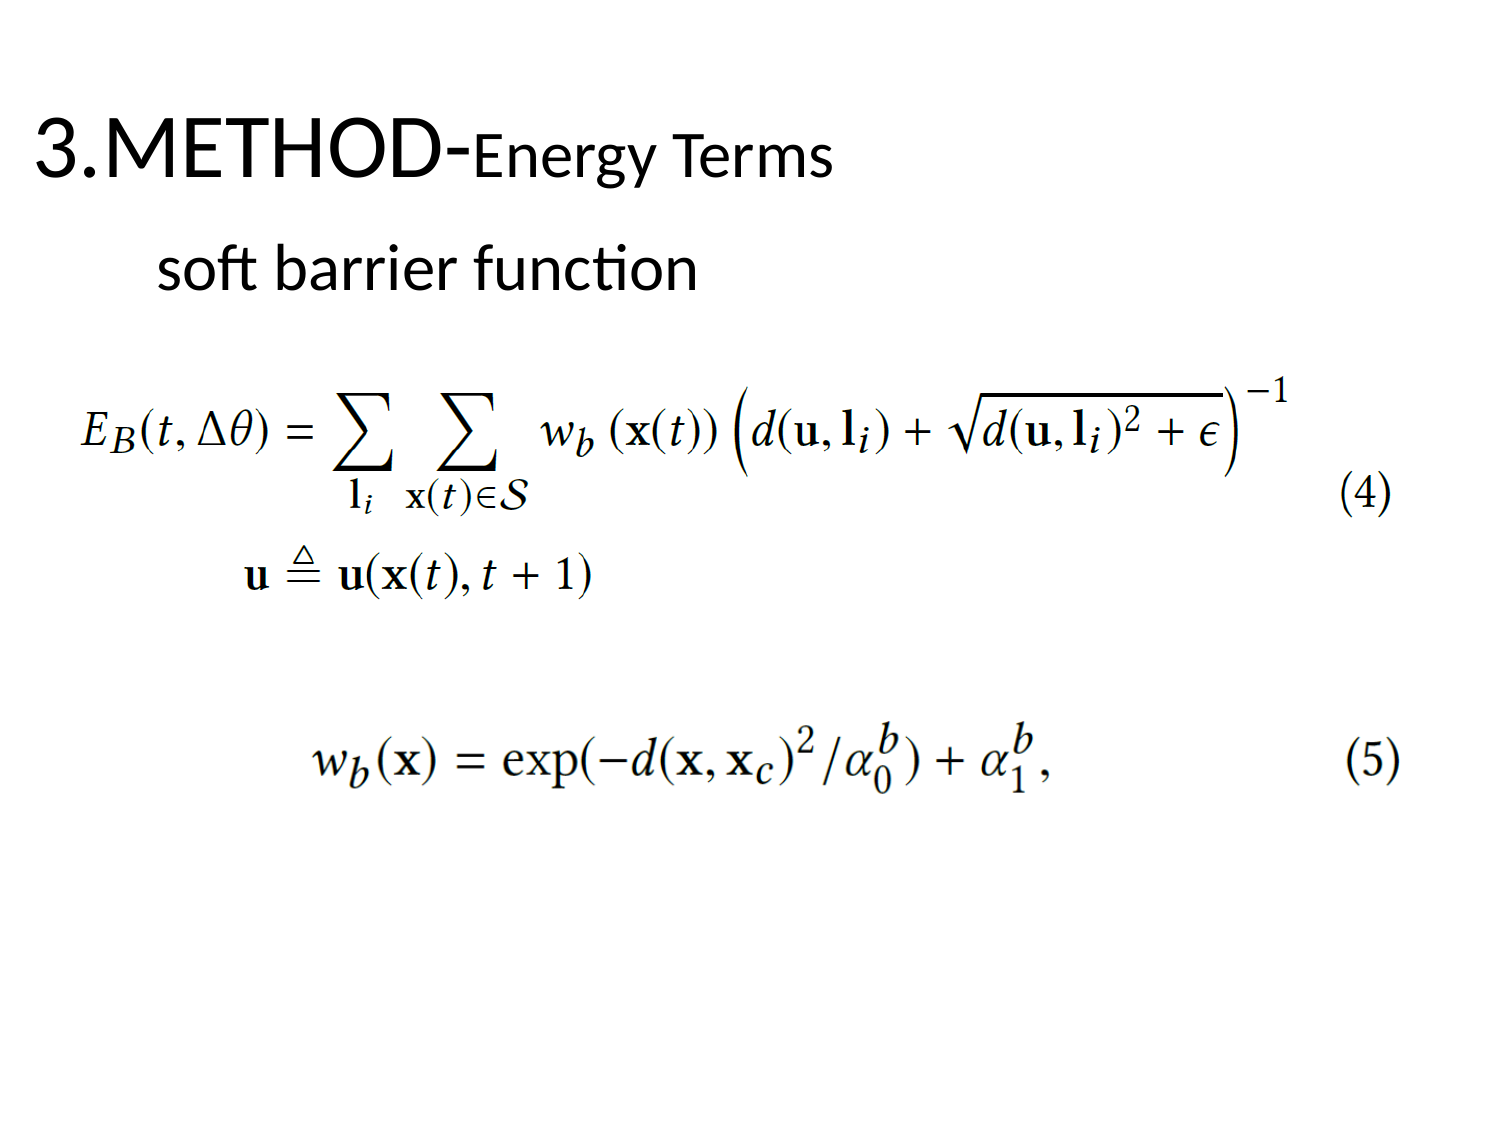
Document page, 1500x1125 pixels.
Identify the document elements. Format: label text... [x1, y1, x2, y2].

text_box 3.METHOD-Energy Terms [17, 78, 1459, 203]
picture [40, 373, 1398, 602]
picture [0, 697, 1425, 821]
text_box soft barrier function [141, 216, 715, 311]
